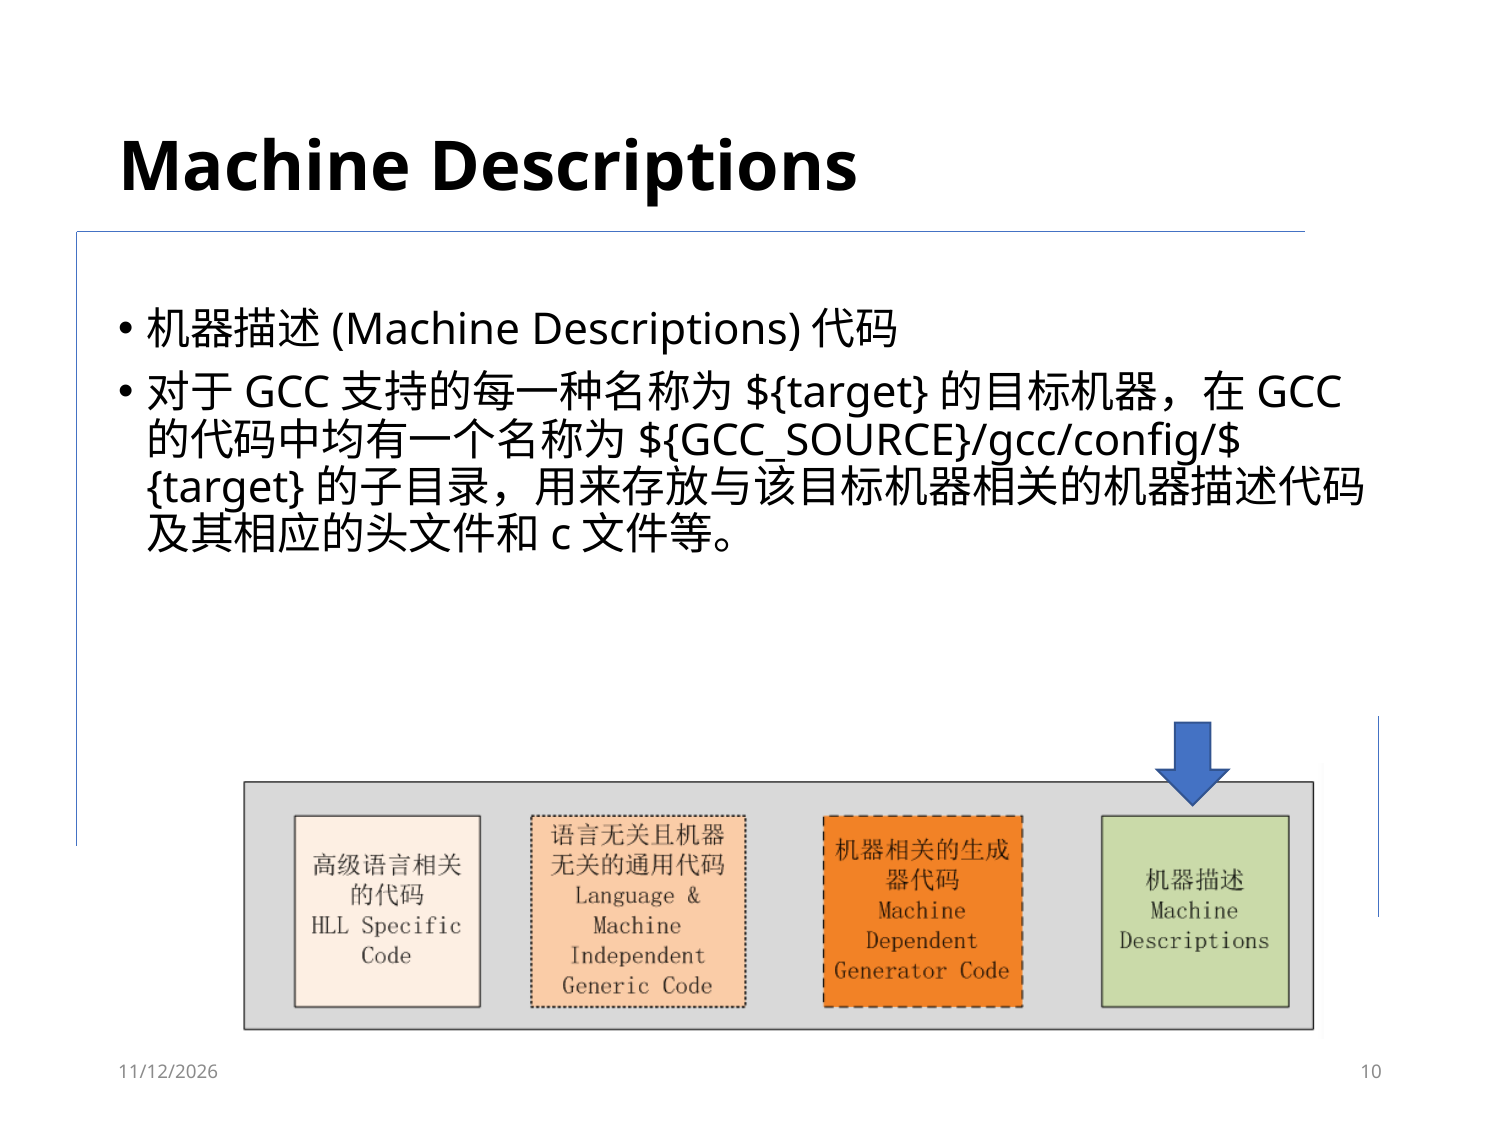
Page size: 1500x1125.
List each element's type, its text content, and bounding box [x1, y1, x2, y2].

text_box [1173, 721, 1212, 763]
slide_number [103, 1042, 441, 1103]
slide_number 10 [1059, 1042, 1397, 1103]
list 机器描述(Machine Descriptions)代码 对于GCC支持的每一种名称为${target}的目标机器，在GCC的代码中均有一个名称为${GCC_SOURCE}/gcc/config/${target}的子目录，用来存放与该目标机器相关的机器描述代码及其相应的头文件和c文件等。 [103, 299, 1397, 1014]
title Machine Descriptions [103, 59, 1397, 278]
picture [235, 763, 1324, 1039]
